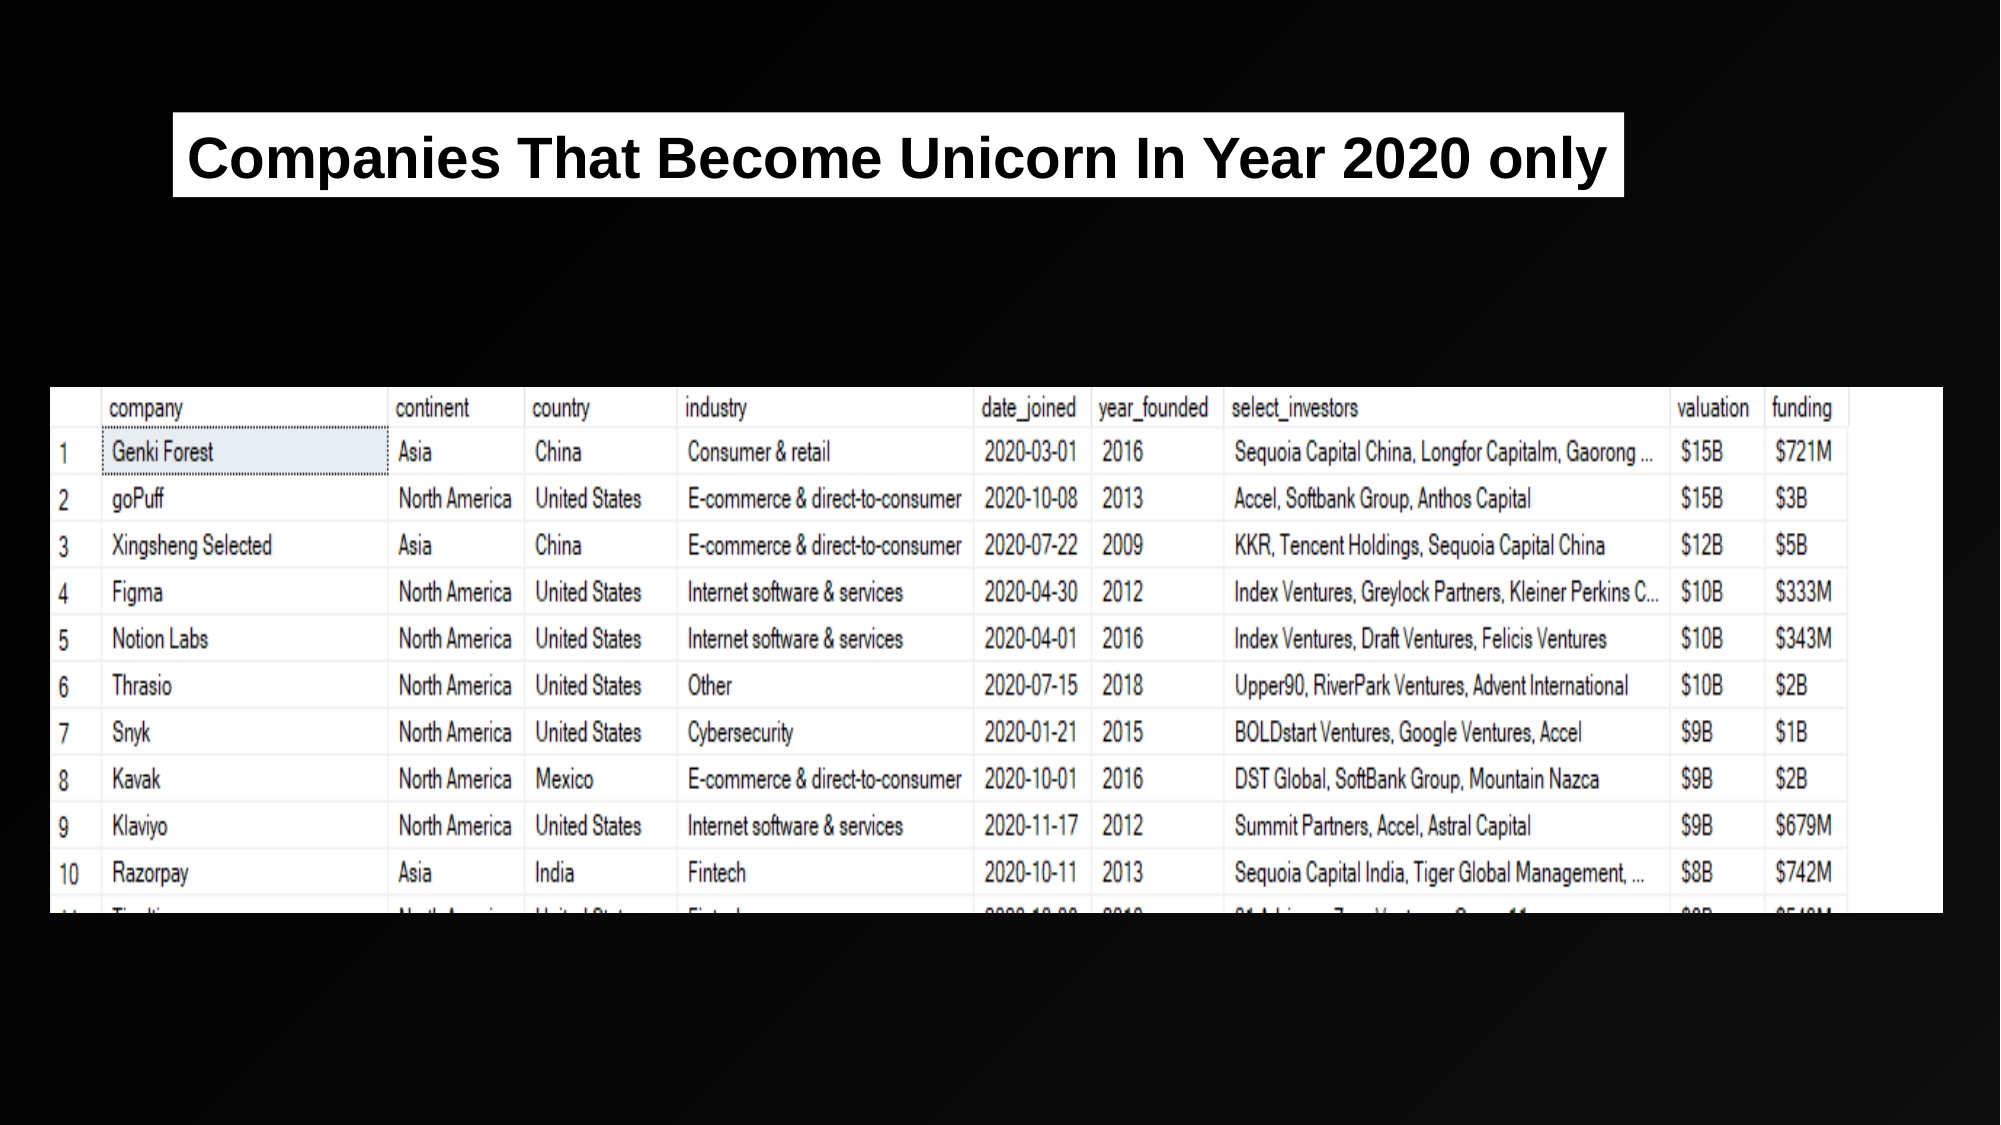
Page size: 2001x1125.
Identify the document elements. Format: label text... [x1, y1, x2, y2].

text_box Companies That Become Unicorn In Year 2020 only [172, 112, 1625, 198]
picture [49, 387, 1943, 913]
